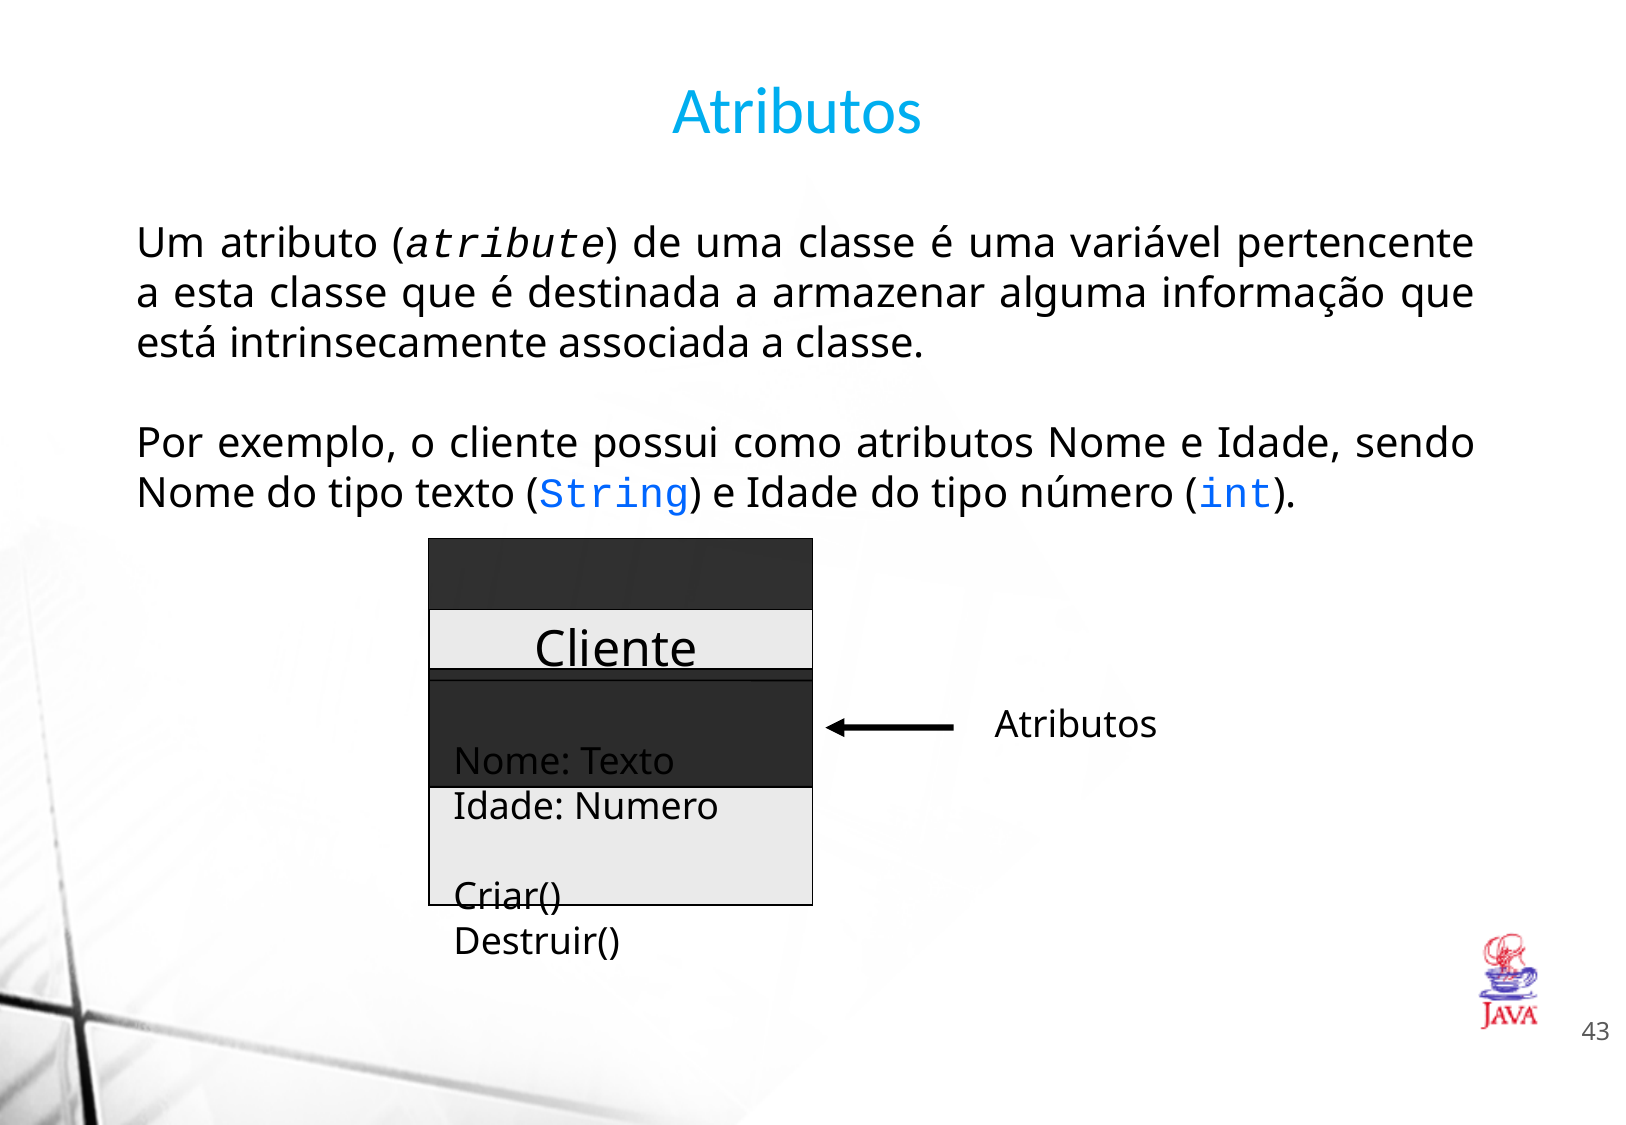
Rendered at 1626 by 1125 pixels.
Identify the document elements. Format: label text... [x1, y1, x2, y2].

text_box Atributos [979, 692, 1155, 752]
text_box Cliente Nome: Texto Idade: Numero Criar() Destruir() [428, 610, 813, 668]
picture [0, 0, 1626, 1125]
text_box Cliente Nome: Texto Idade: Numero Criar() Destruir() [428, 787, 813, 905]
text_box [428, 538, 813, 610]
text_box [825, 721, 954, 734]
text_box Atributos [66, 42, 1529, 170]
text_box Um atributo (atribute) de uma classe é uma variável pertencente a esta classe que é destinada a armazenar alguma informação que está intrinsecamente associada a classe. Por exemplo, o cliente possui como atributos Nome e Idade, sendo Nome do tipo texto (String) e Idade do tipo número (int). [121, 207, 1491, 573]
text_box 43 [1462, 1009, 1625, 1055]
text_box [428, 668, 813, 787]
